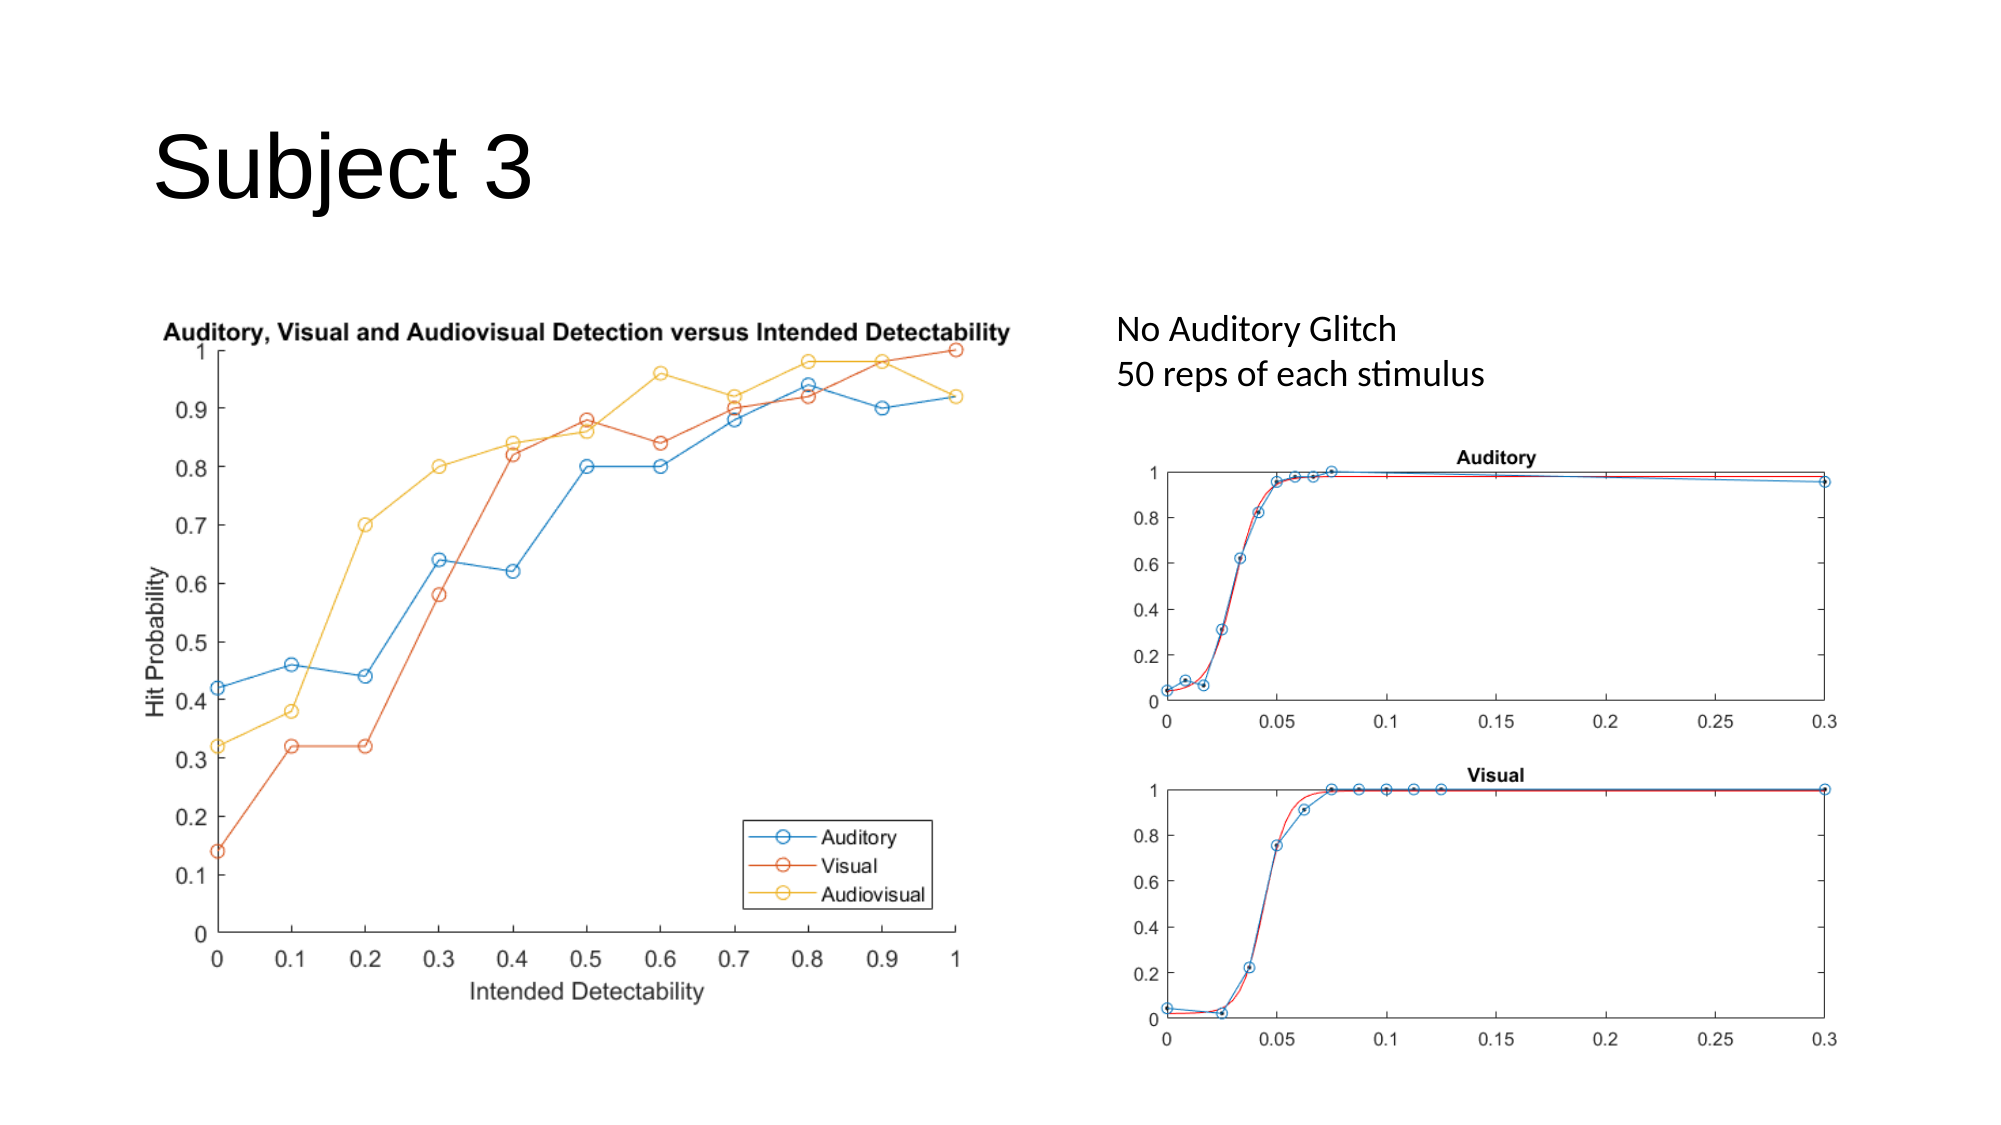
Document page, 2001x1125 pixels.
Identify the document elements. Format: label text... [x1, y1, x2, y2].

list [93, 297, 1046, 1012]
text_box No Auditory Glitch 50 reps of each stimulus [1101, 296, 1819, 402]
picture [1057, 422, 1906, 1092]
title Subject 3 [137, 59, 1863, 278]
